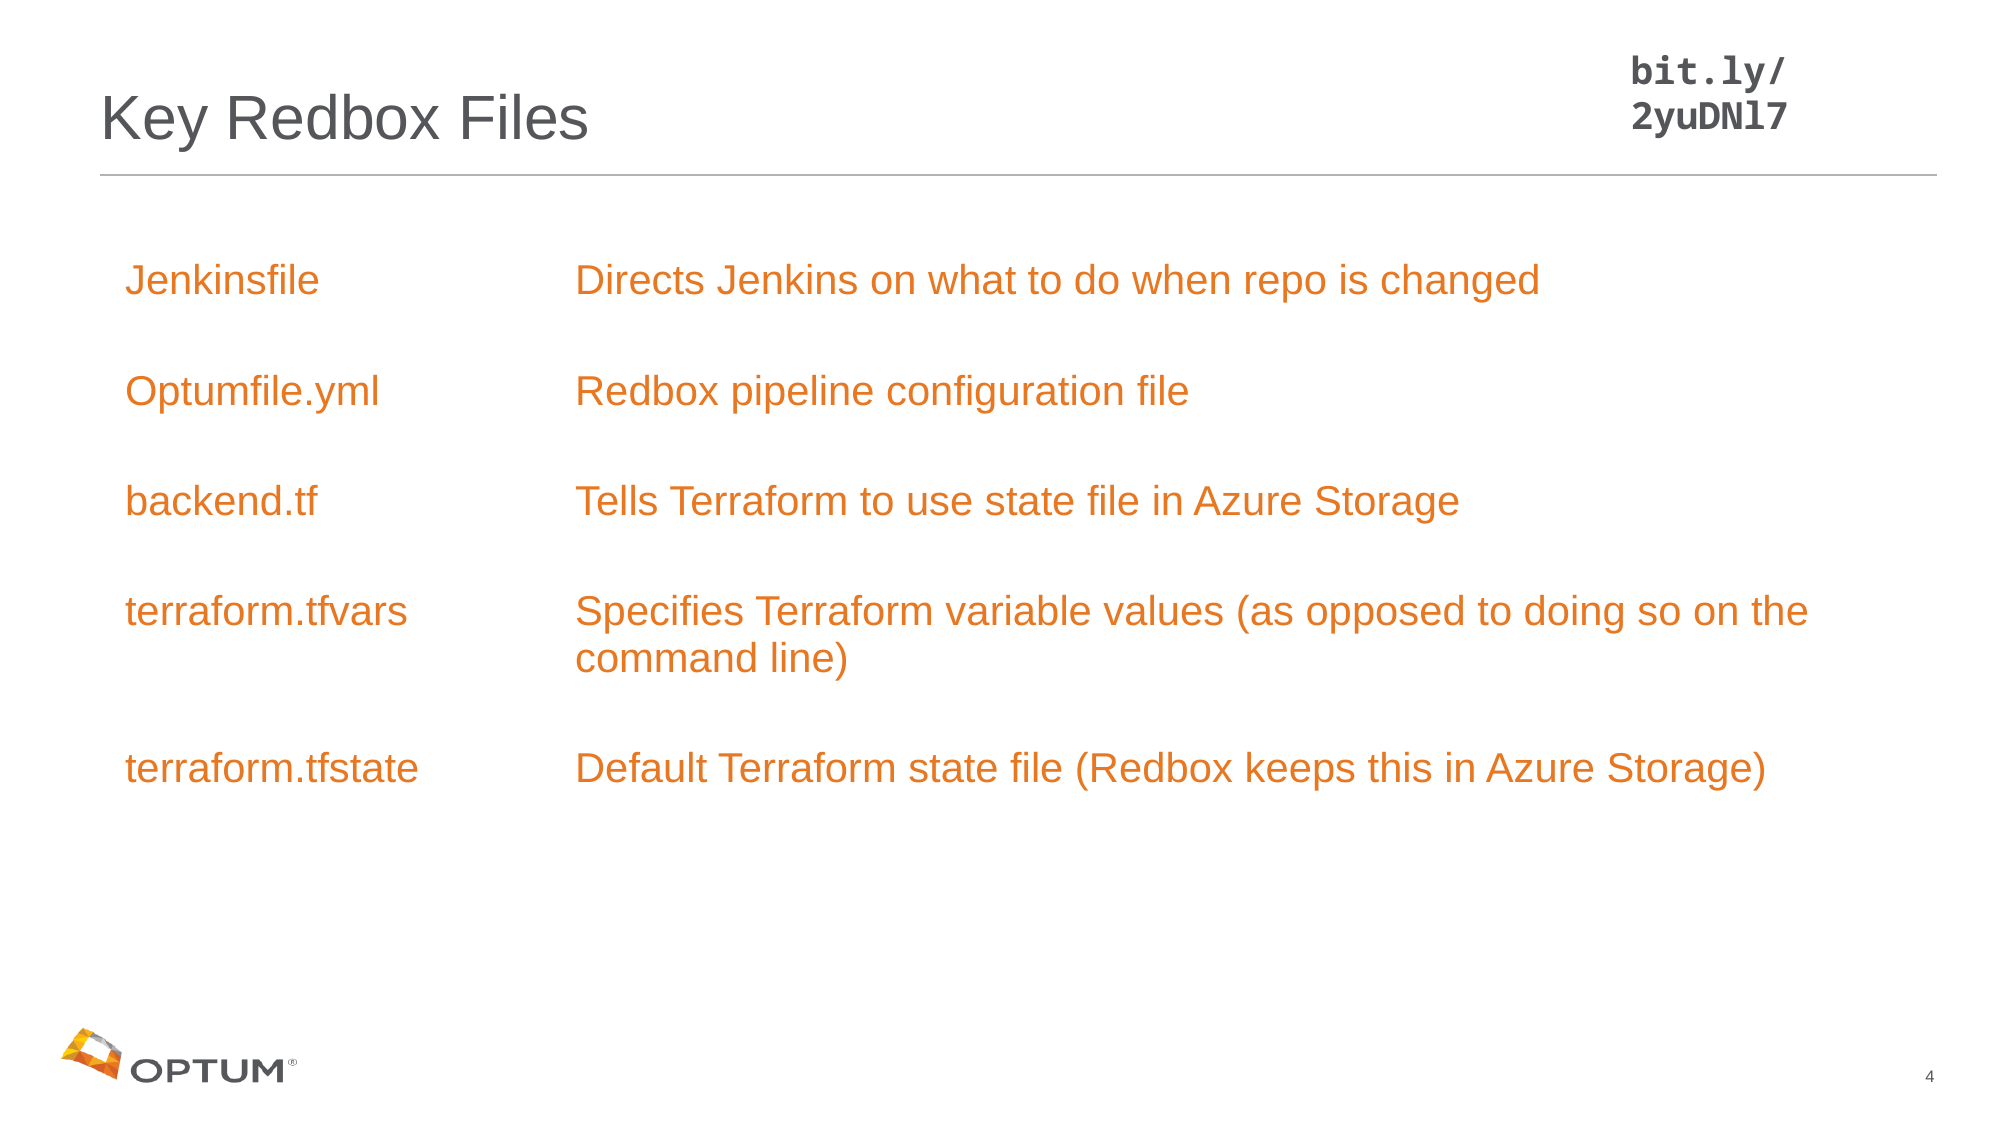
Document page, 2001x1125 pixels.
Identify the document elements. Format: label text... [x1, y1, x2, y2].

title Key Redbox Files [100, 50, 1938, 152]
picture [53, 1025, 304, 1085]
slide_number 4 [1850, 1055, 1935, 1096]
text_box bit.ly/2yuDNl7 [1616, 40, 1938, 145]
list Jenkinsfile Directs Jenkins on what to do when repo is changed Optumfile.yml Redbox pipeline configuration file backend.tf Tells Terraform to use state file in Azure Storage terraform.tfvars Specifies Terraform variable values (as opposed to doing so on the command line) terraform.tfstate Default Terraform state file (Redbox keeps this in Azure Storage) [125, 257, 1935, 983]
